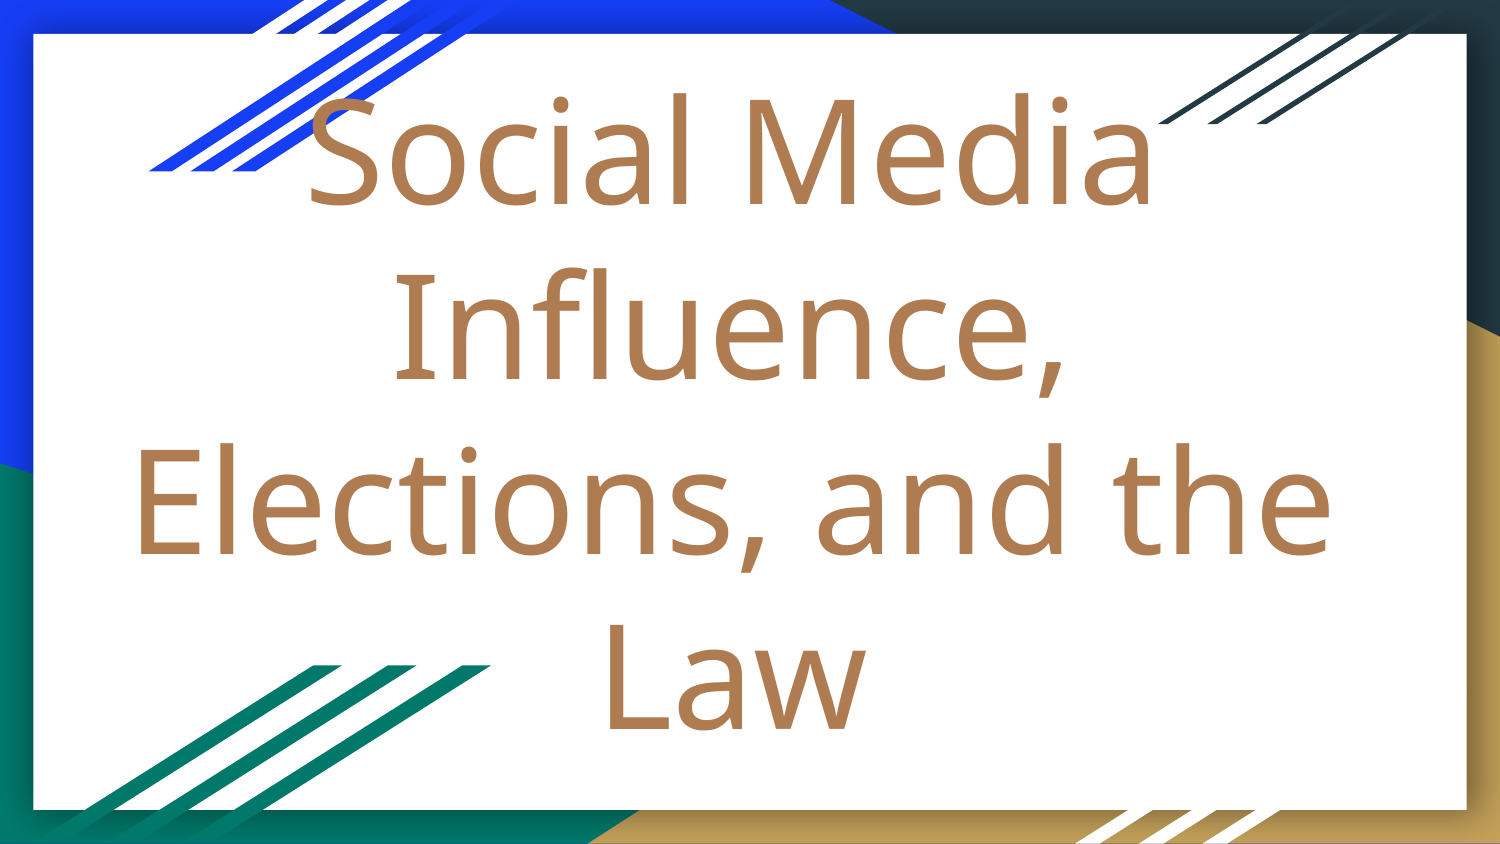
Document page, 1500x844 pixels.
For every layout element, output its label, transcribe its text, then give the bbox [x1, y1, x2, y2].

title Social Media Influence, Elections, and the Law [64, 276, 1401, 542]
